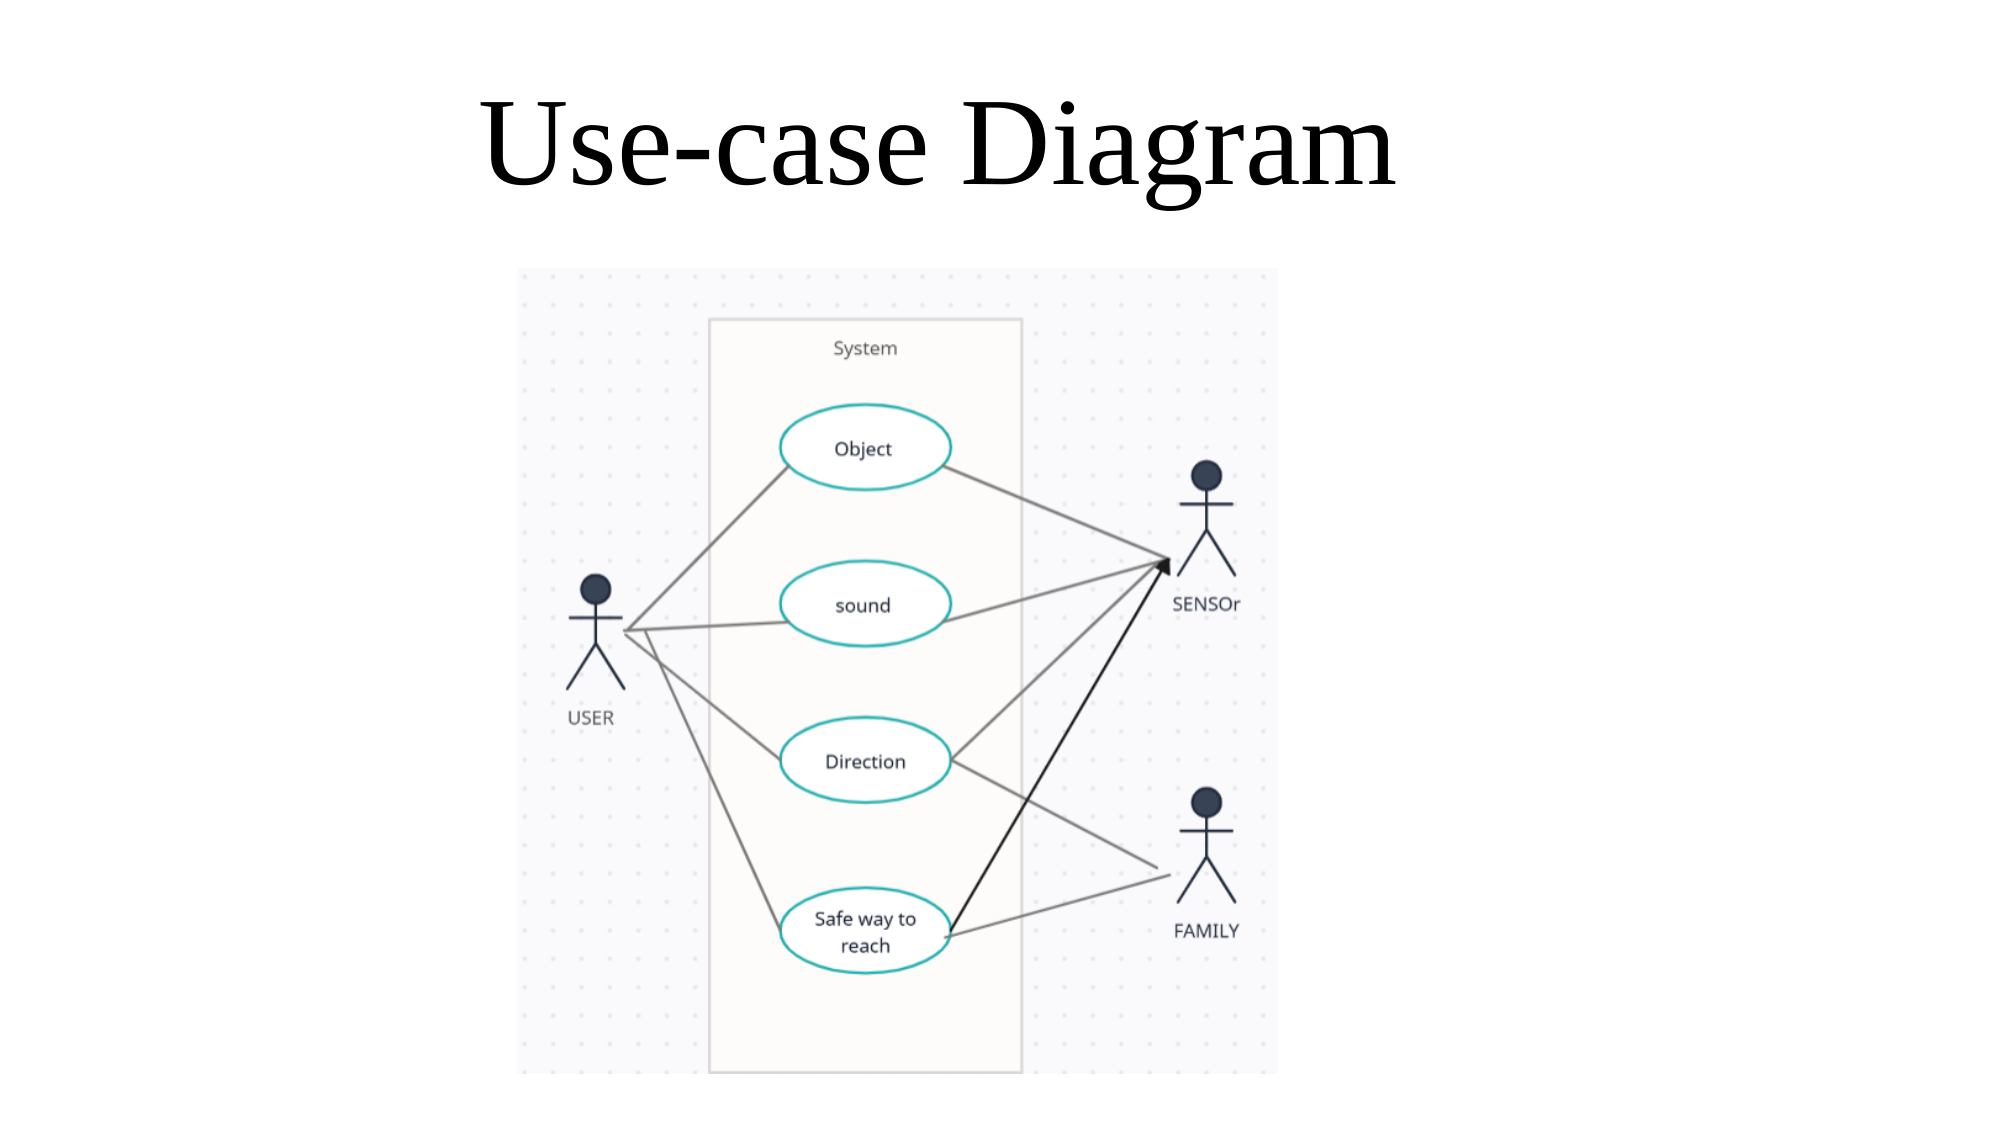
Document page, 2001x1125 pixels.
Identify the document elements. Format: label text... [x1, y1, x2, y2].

title Use-case Diagram [188, 66, 1689, 223]
picture [517, 267, 1278, 1074]
